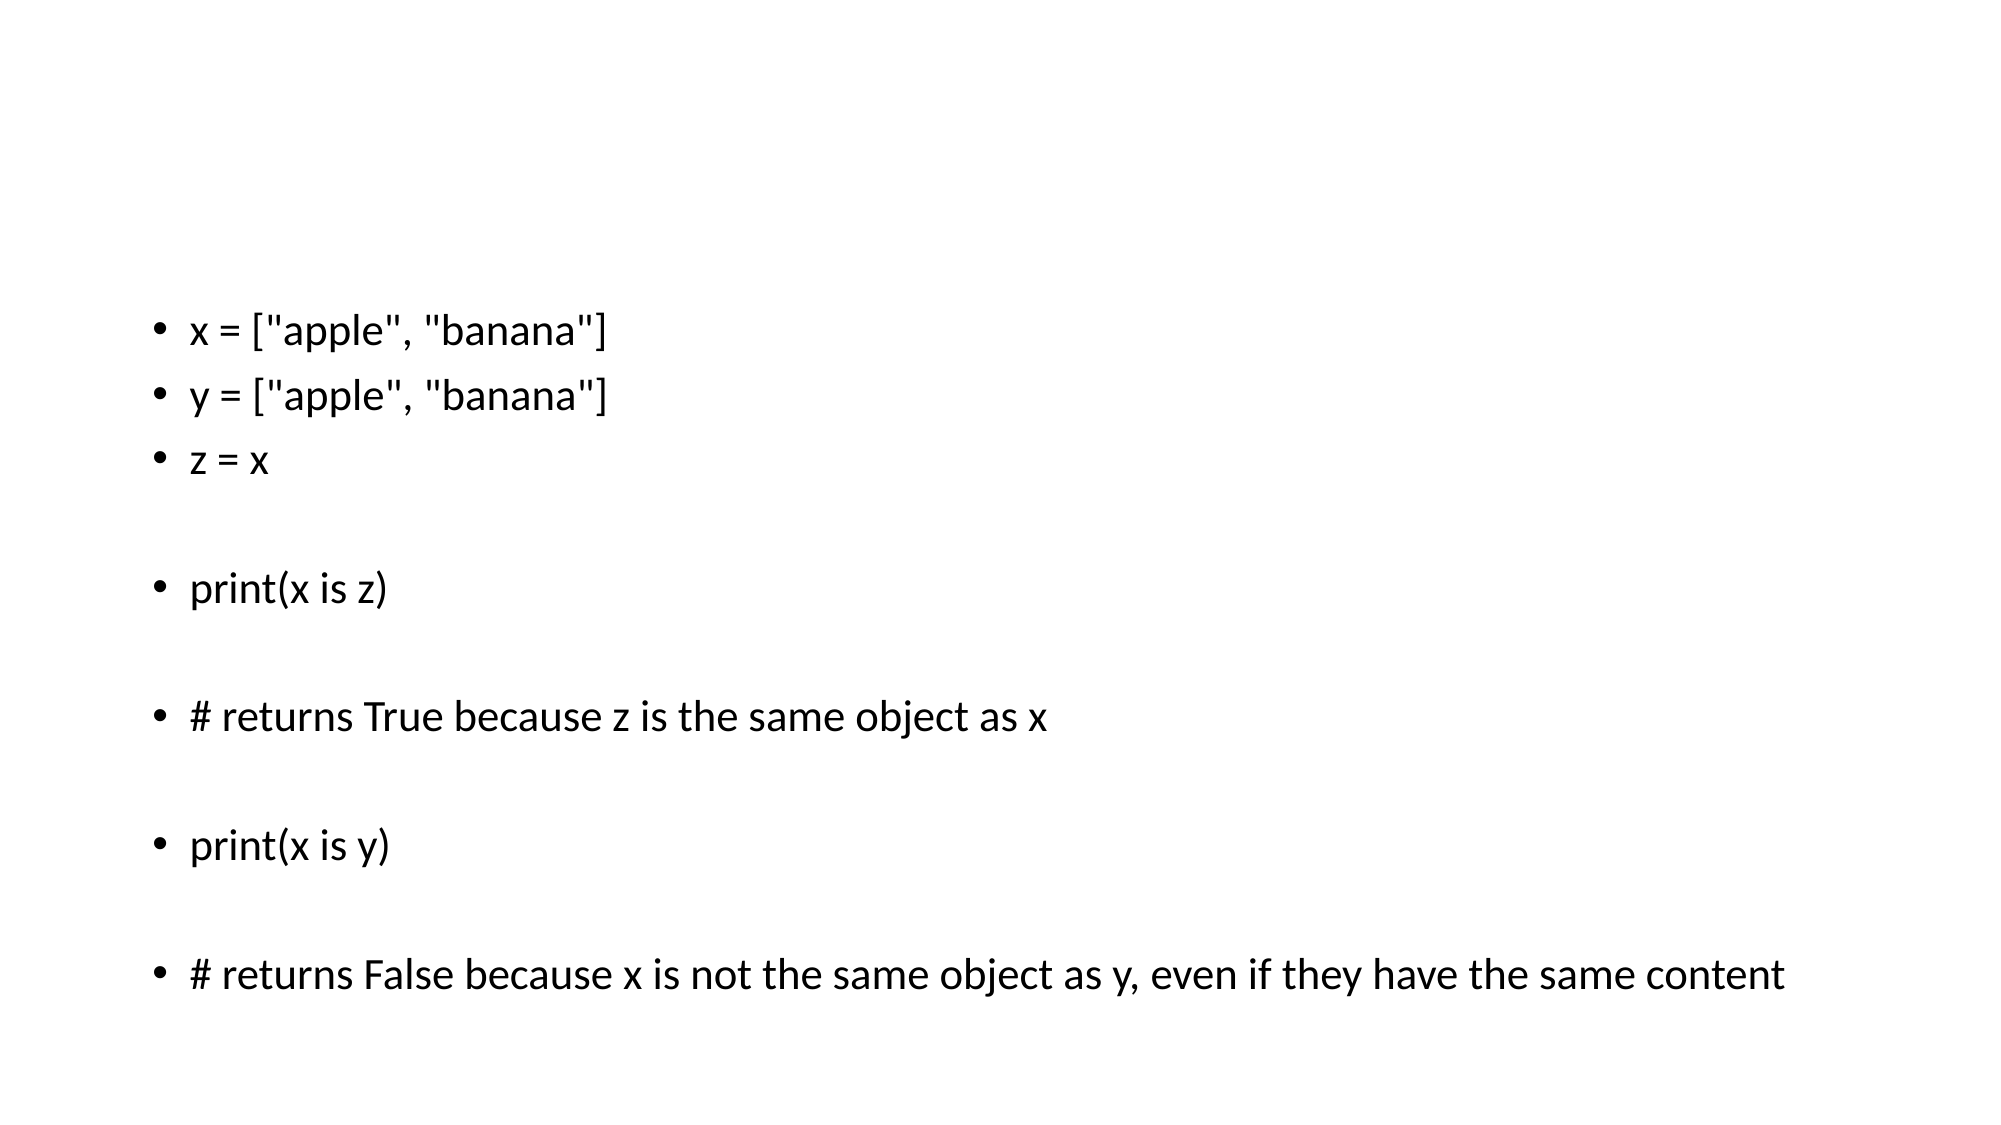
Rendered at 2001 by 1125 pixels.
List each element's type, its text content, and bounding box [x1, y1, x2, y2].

list x = ["apple", "banana"] y = ["apple", "banana"] z = x print(x is z) # returns True because z is the same object as x print(x is y) # returns False because x is not the same object as y, even if they have the same content [137, 299, 1863, 1014]
